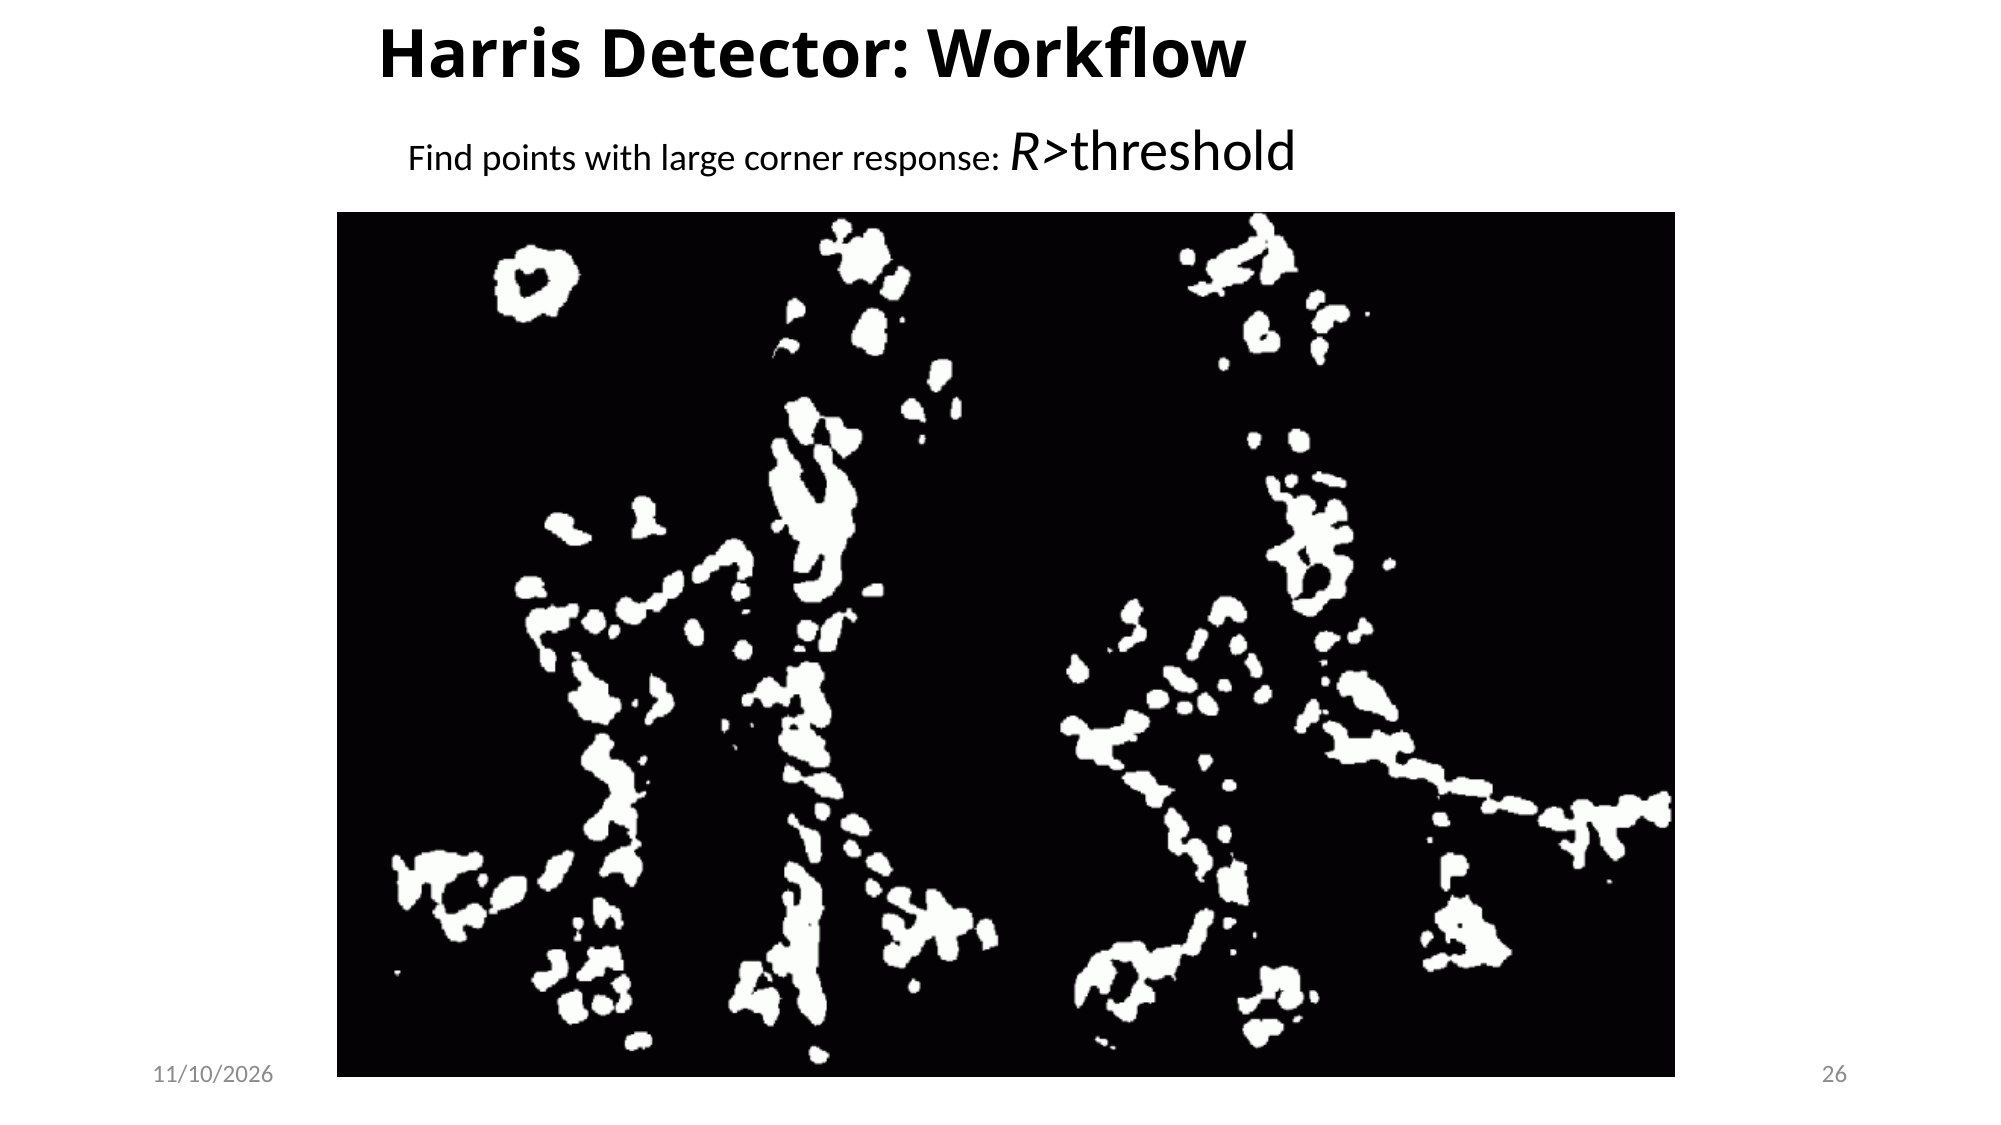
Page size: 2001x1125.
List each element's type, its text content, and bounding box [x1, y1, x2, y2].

picture [337, 212, 1675, 1077]
text_box Find points with large corner response: R>threshold [393, 104, 1312, 189]
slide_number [137, 1042, 588, 1103]
title Harris Detector: Workflow [362, 0, 1638, 113]
slide_number 26 [1412, 1042, 1863, 1103]
